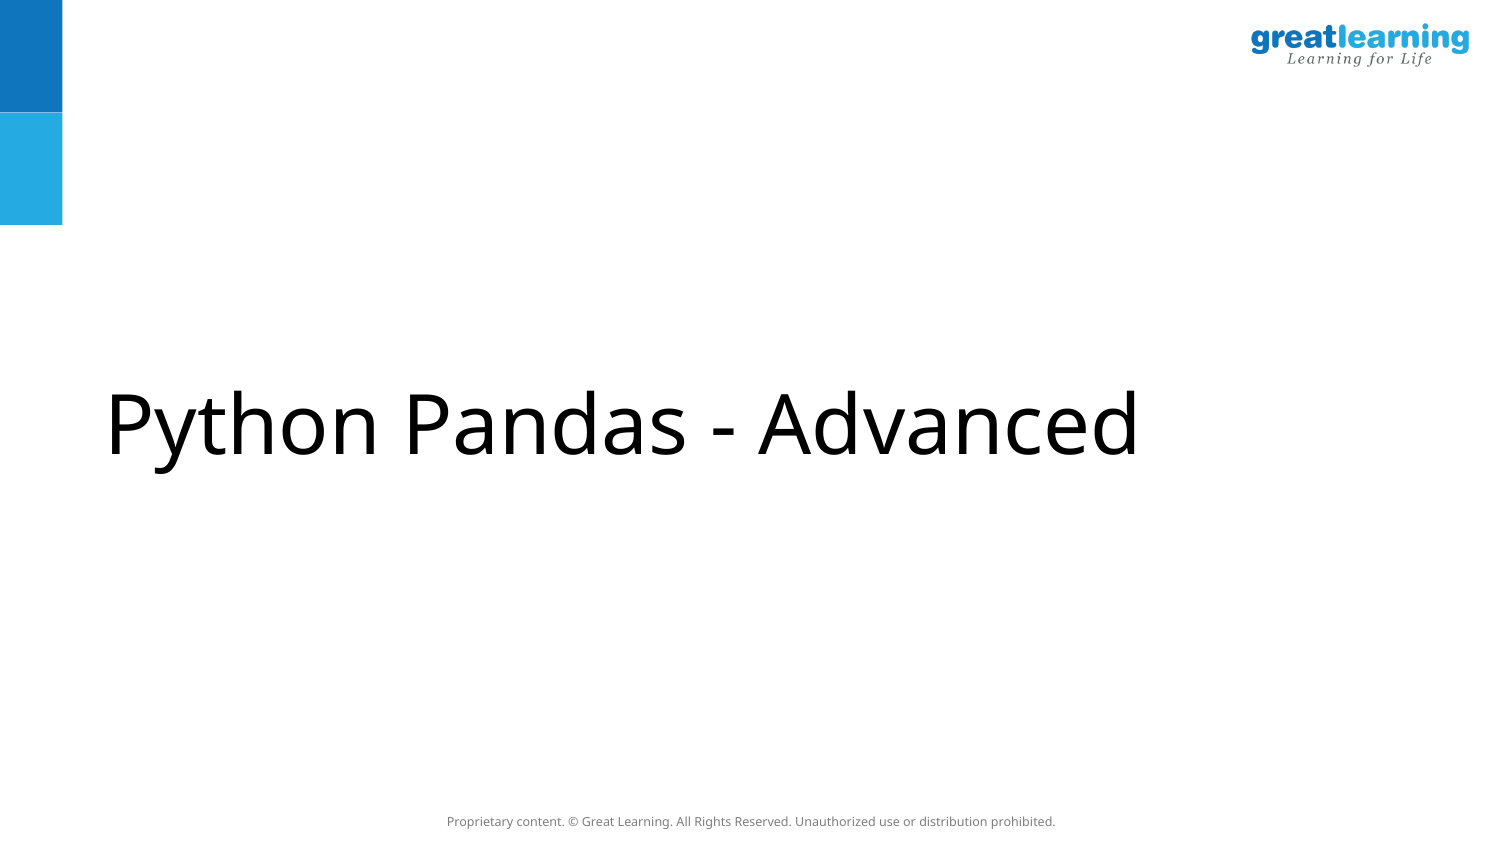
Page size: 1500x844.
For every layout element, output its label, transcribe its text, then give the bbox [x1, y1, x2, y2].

text_box [0, 112, 63, 225]
text_box [0, 0, 63, 112]
text_box Python Pandas - Advanced [99, 368, 1337, 497]
picture [1251, 23, 1469, 67]
